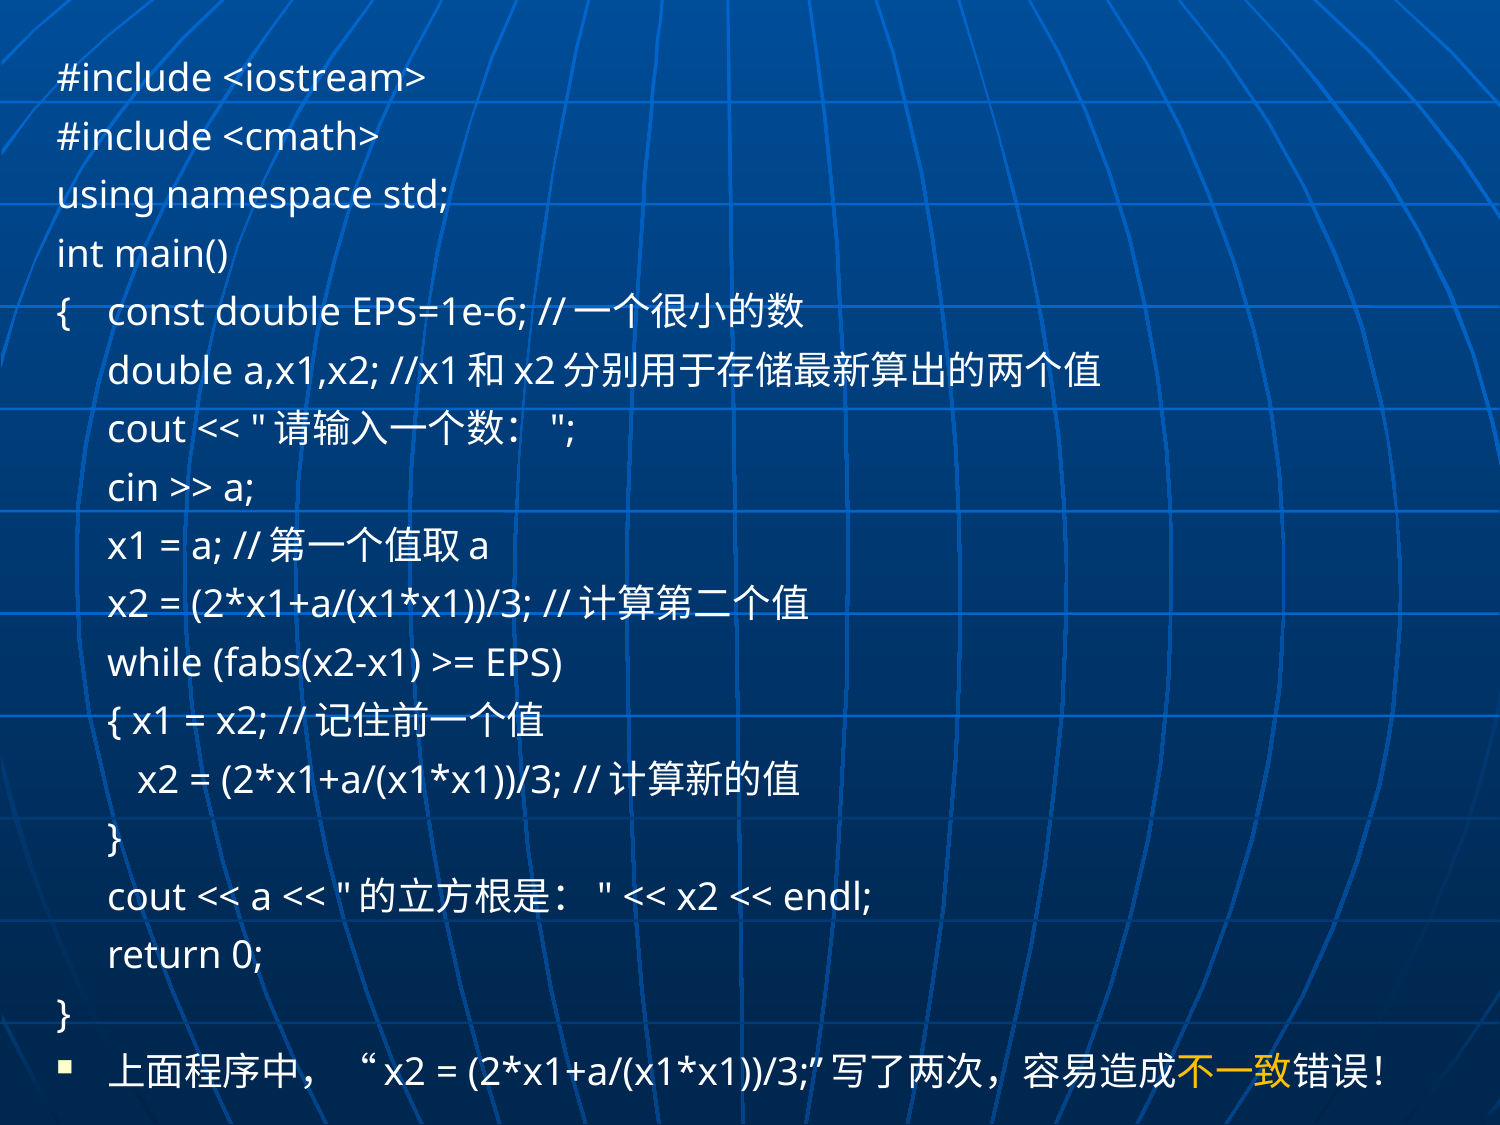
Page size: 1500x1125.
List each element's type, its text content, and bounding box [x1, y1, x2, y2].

list #include <iostream> #include <cmath> using namespace std; int main() { const double EPS=1e-6; //一个很小的数 double a,x1,x2; //x1和x2分别用于存储最新算出的两个值 cout << "请输入一个数："; cin >> a; x1 = a; //第一个值取a x2 = (2*x1+a/(x1*x1))/3; //计算第二个值 while (fabs(x2-x1) >= EPS) { x1 = x2; //记住前一个值 x2 = (2*x1+a/(x1*x1))/3; //计算新的值 } cout << a << "的立方根是：" << x2 << endl; return 0; } 上面程序中，“x2 = (2*x1+a/(x1*x1))/3;”写了两次，容易造成不一致错误！ [41, 41, 1436, 1106]
